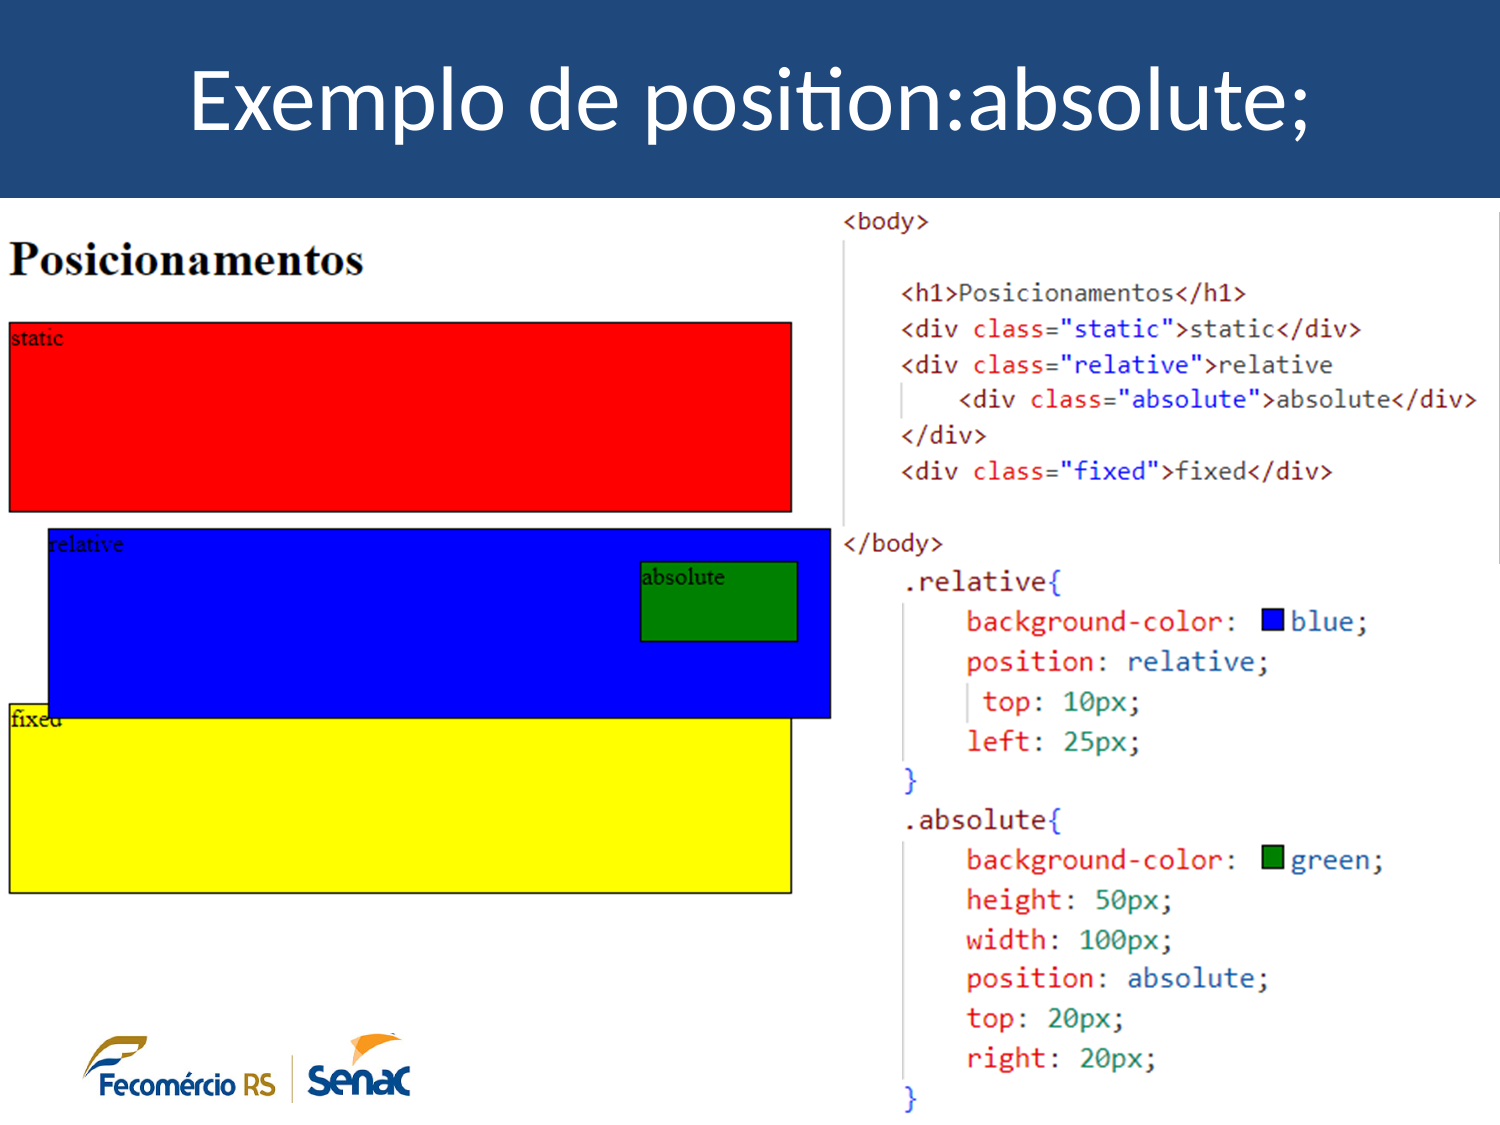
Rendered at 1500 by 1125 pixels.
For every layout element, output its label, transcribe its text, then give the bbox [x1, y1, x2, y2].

title Exemplo de position:absolute; [76, 0, 1427, 188]
picture [0, 199, 1500, 1124]
